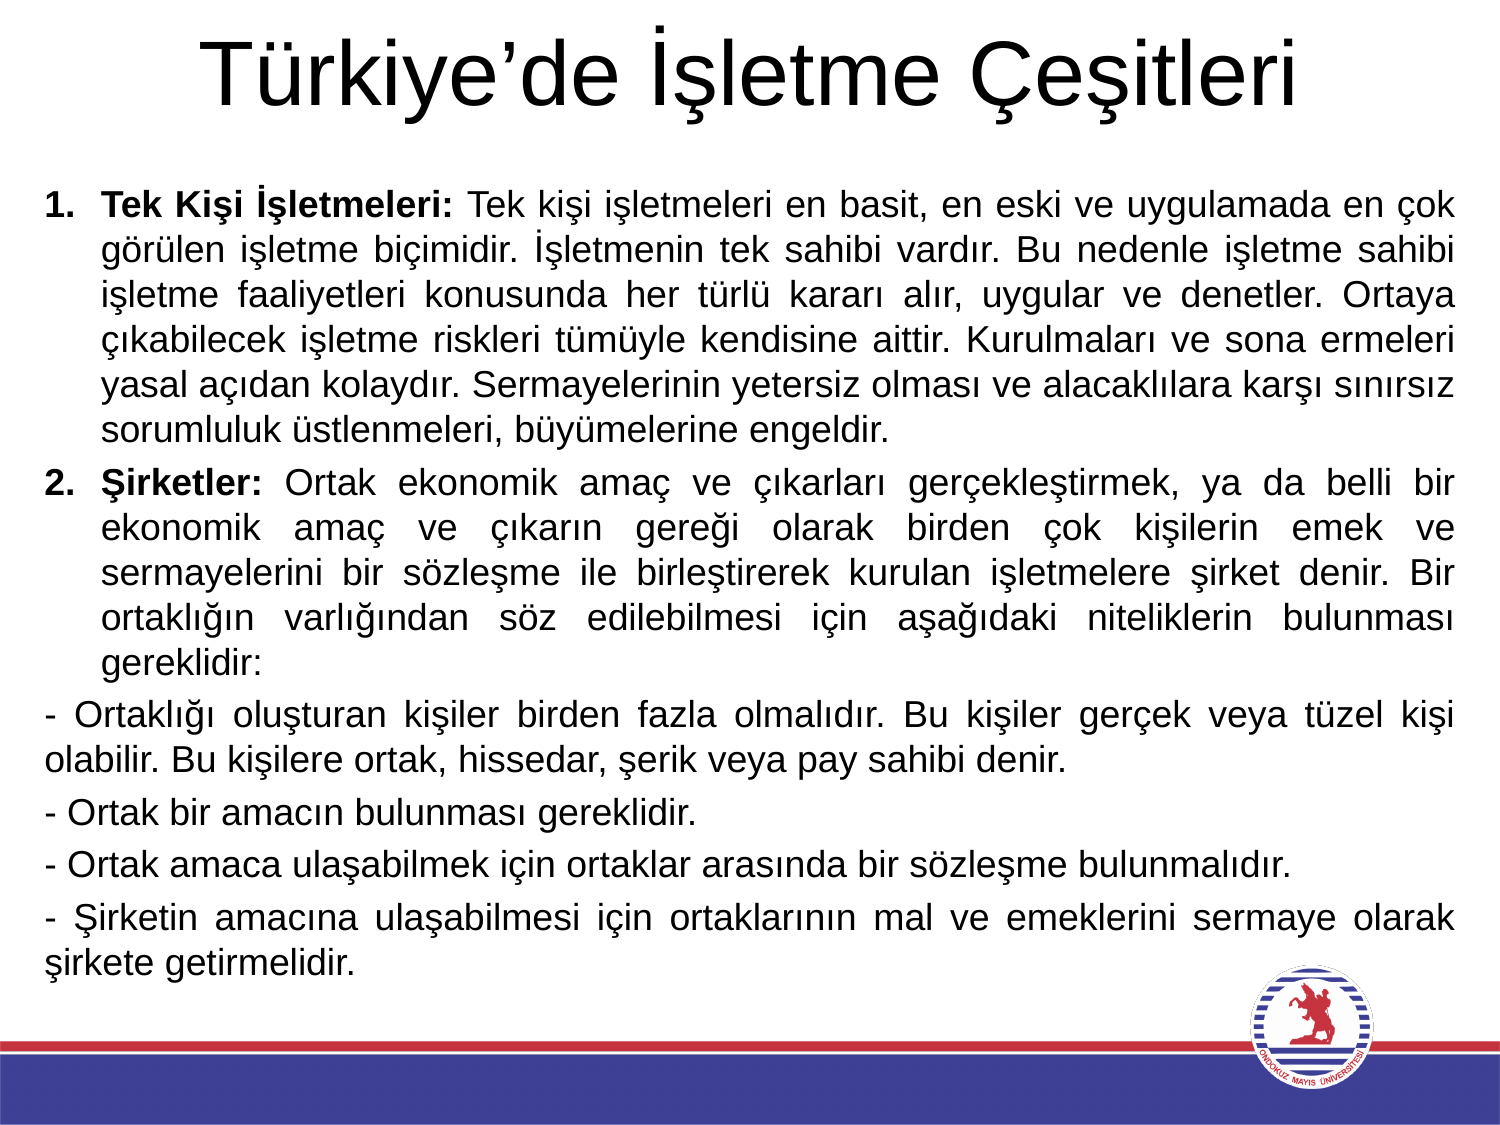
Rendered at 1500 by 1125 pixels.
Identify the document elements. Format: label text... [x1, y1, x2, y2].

title Türkiye’de İşletme Çeşitleri [75, 0, 1425, 138]
list Tek Kişi İşletmeleri: Tek kişi işletmeleri en basit, en eski ve uygulamada en çok görülen işletme biçimidir. İşletmenin tek sahibi vardır. Bu nedenle işletme sahibi işletme faaliyetleri konusunda her türlü kararı alır, uygular ve denetler. Ortaya çıkabilecek işletme riskleri tümüyle kendisine aittir. Kurulmaları ve sona ermeleri yasal açıdan kolaydır. Sermayelerinin yetersiz olması ve alacaklılara karşı sınırsız sorumluluk üstlenmeleri, büyümelerine engeldir. Şirketler: Ortak ekonomik amaç ve çıkarları gerçekleştirmek, ya da belli bir ekonomik amaç ve çıkarın gereği olarak birden çok kişilerin emek ve sermayelerini bir sözleşme ile birleştirerek kurulan işletmelere şirket denir. Bir ortaklığın varlığından söz edilebilmesi için aşağıdaki niteliklerin bulunması gereklidir: - Ortaklığı oluşturan kişiler birden fazla olmalıdır. Bu kişiler gerçek veya tüzel kişi olabilir. Bu kişilere ortak, hissedar, şerik veya pay sahibi denir. - Ortak bir amacın bulunması gereklidir. - Ortak amaca ulaşabilmek için ortaklar arasında bir sözleşme bulunmalıdır. - Şirketin amacına ulaşabilmesi için ortaklarının mal ve emeklerini sermaye olarak şirkete getirmelidir. [29, 172, 1471, 1005]
picture [0, 965, 1500, 1125]
